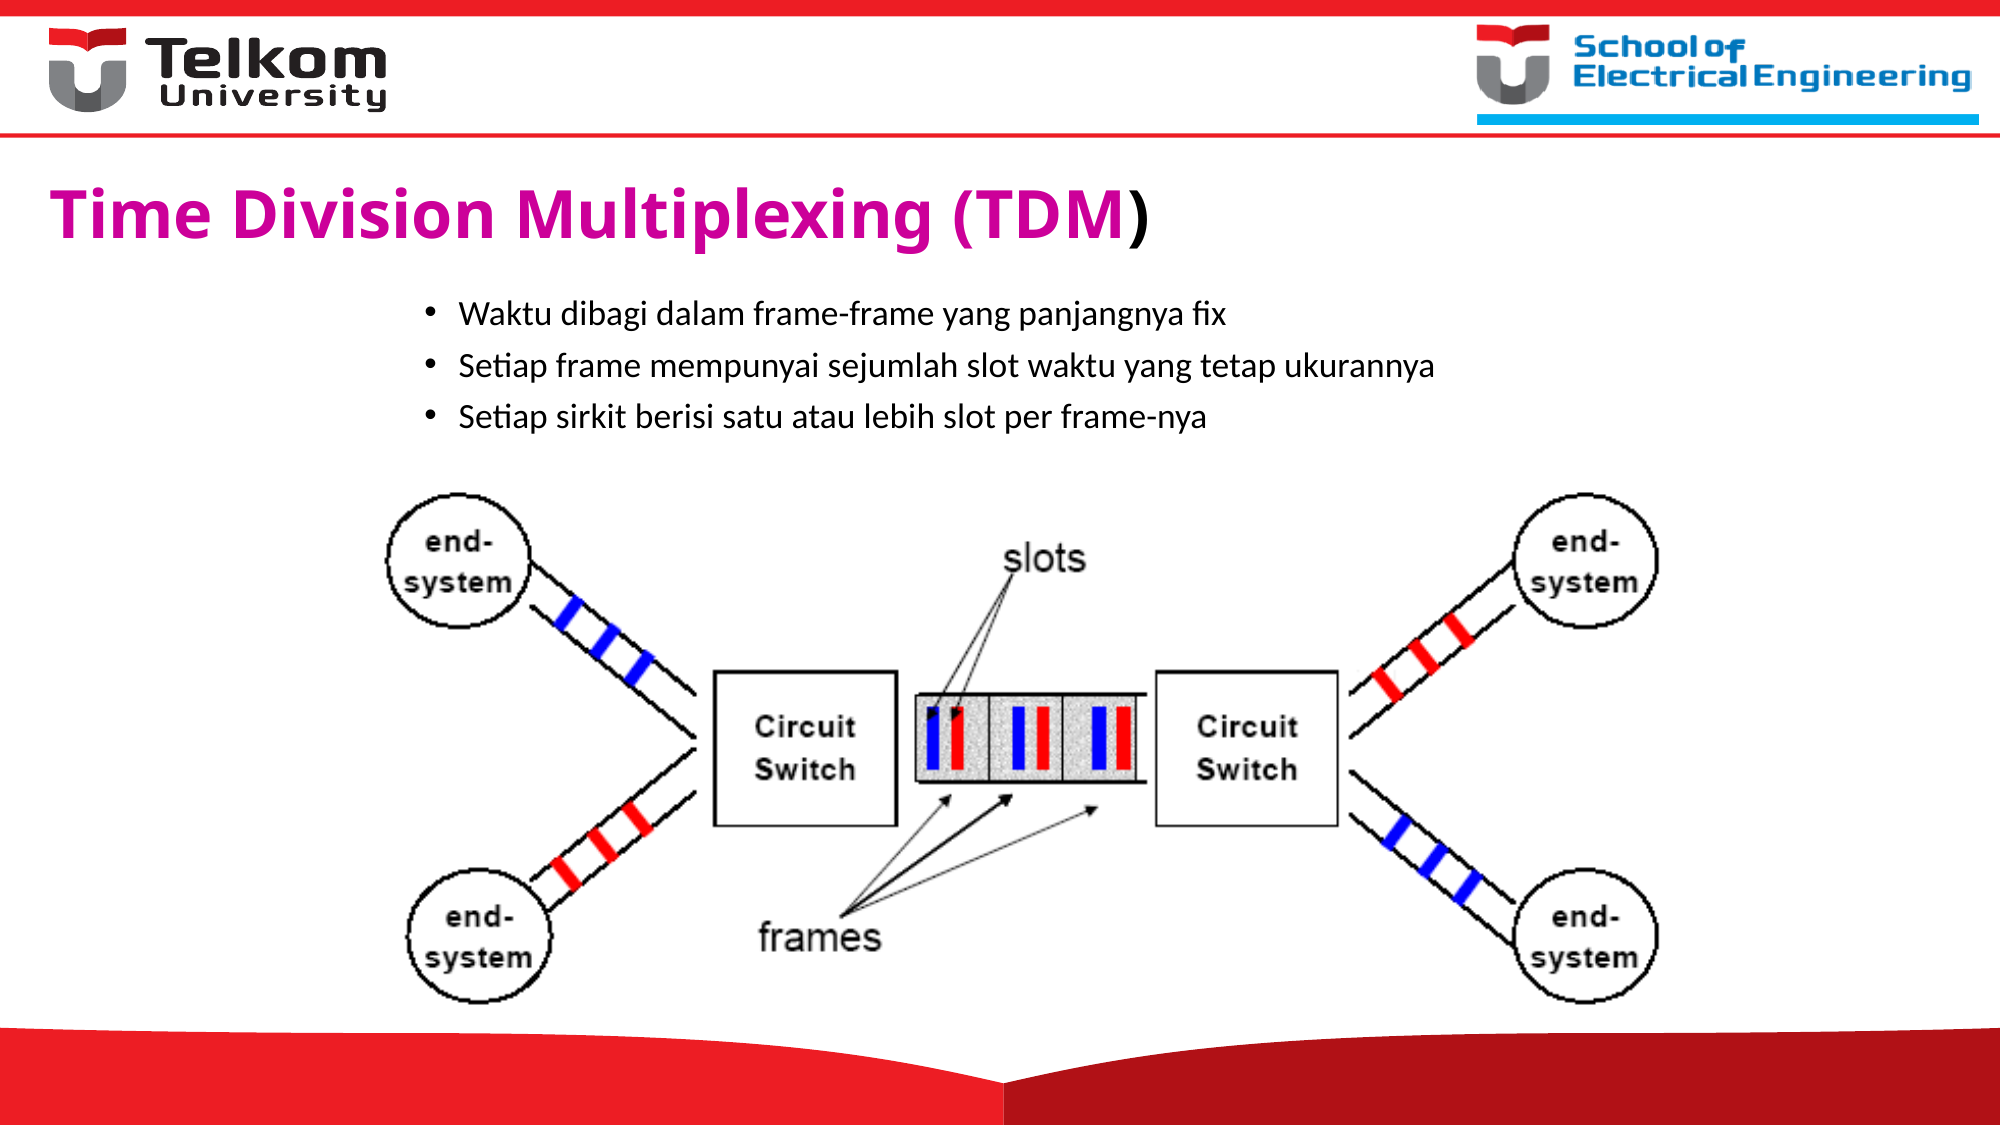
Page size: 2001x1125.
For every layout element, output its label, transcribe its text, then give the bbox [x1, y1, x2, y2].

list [373, 491, 1700, 1013]
list Waktu dibagi dalam frame-frame yang panjangnya fix Setiap frame mempunyai sejumlah slot waktu yang tetap ukurannya Setiap sirkit berisi satu atau lebih slot per frame-nya [409, 290, 1607, 446]
title Time Division Multiplexing (TDM) [34, 120, 1209, 314]
picture [1466, 24, 1979, 125]
